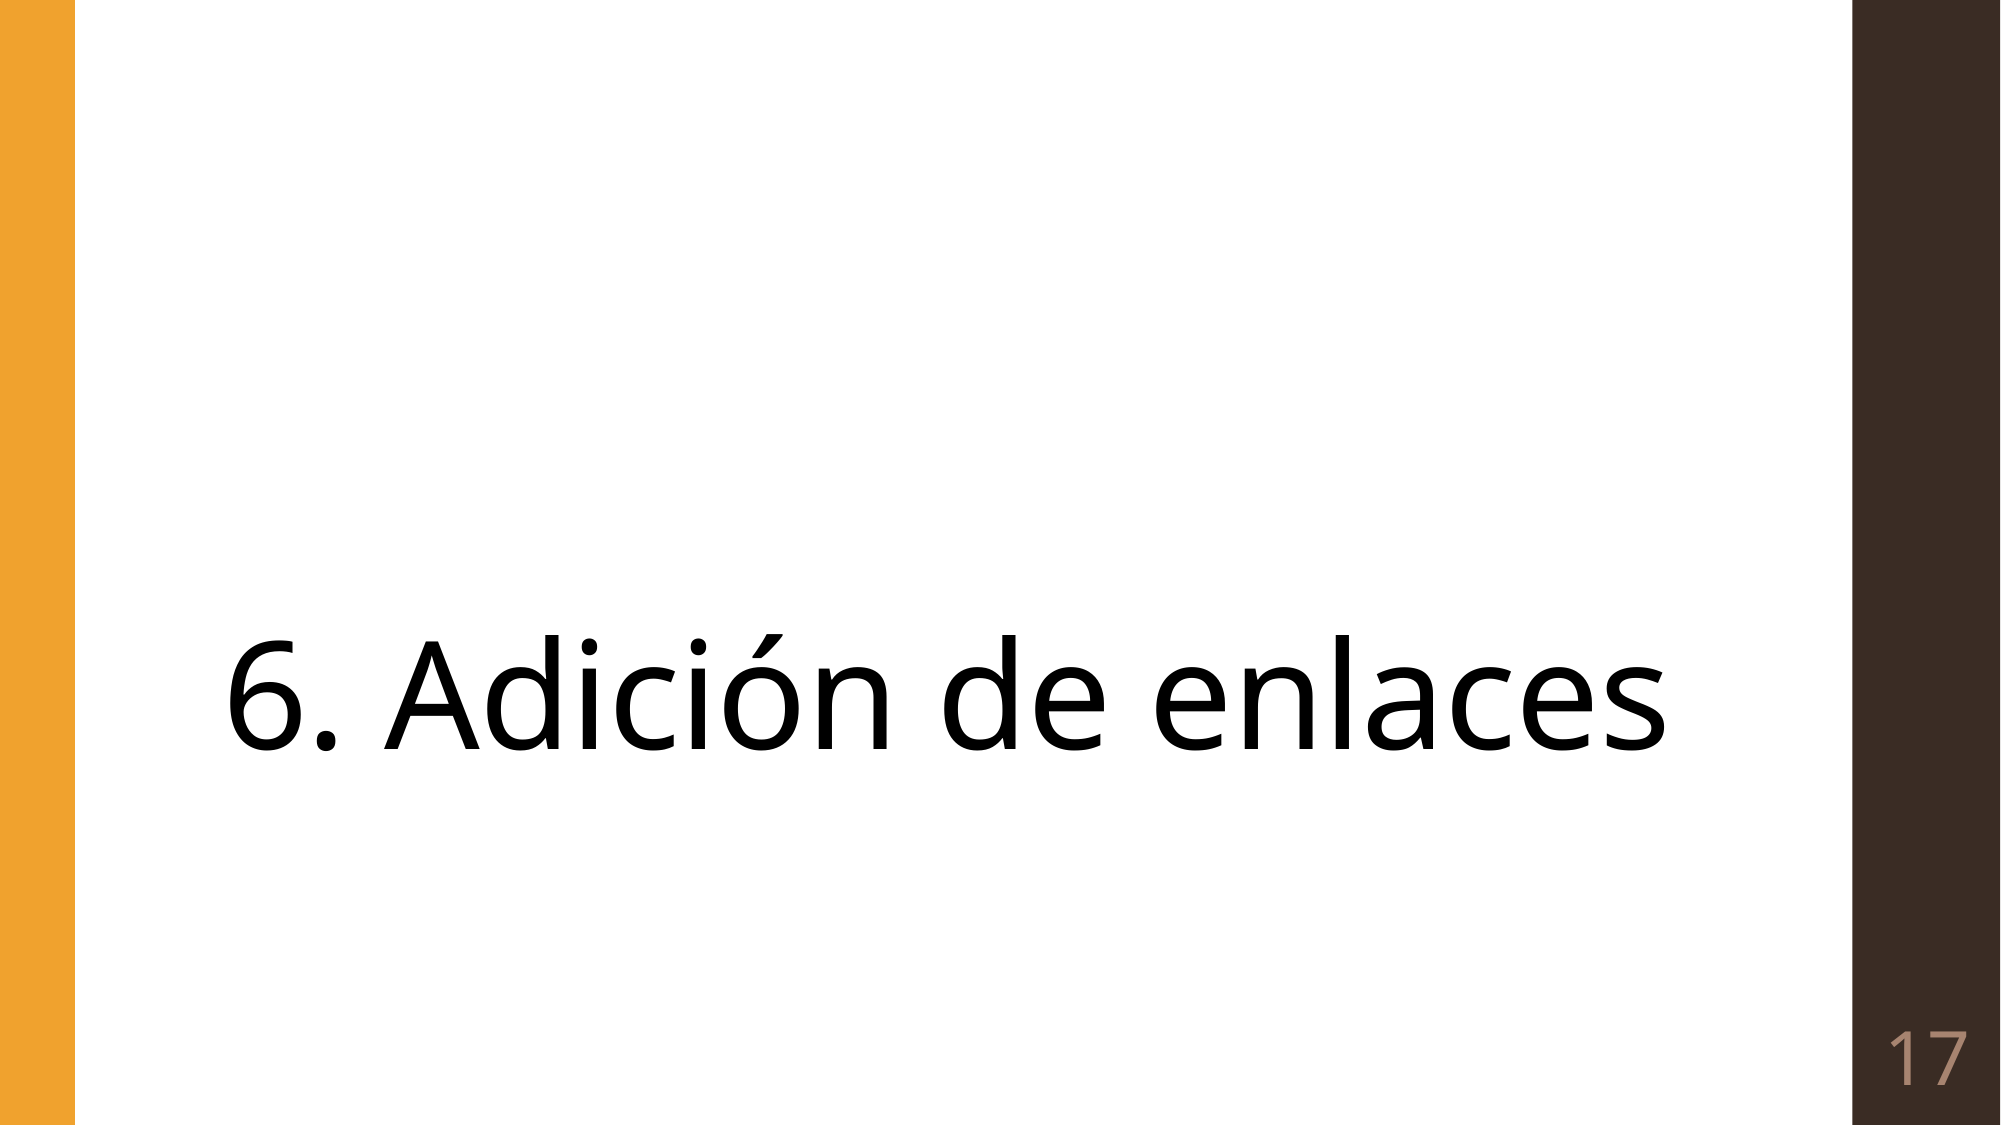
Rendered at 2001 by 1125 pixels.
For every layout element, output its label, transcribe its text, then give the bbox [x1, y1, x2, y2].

slide_number 17 [1852, 1012, 2000, 1110]
title 6. Adición de enlaces [206, 124, 1752, 788]
